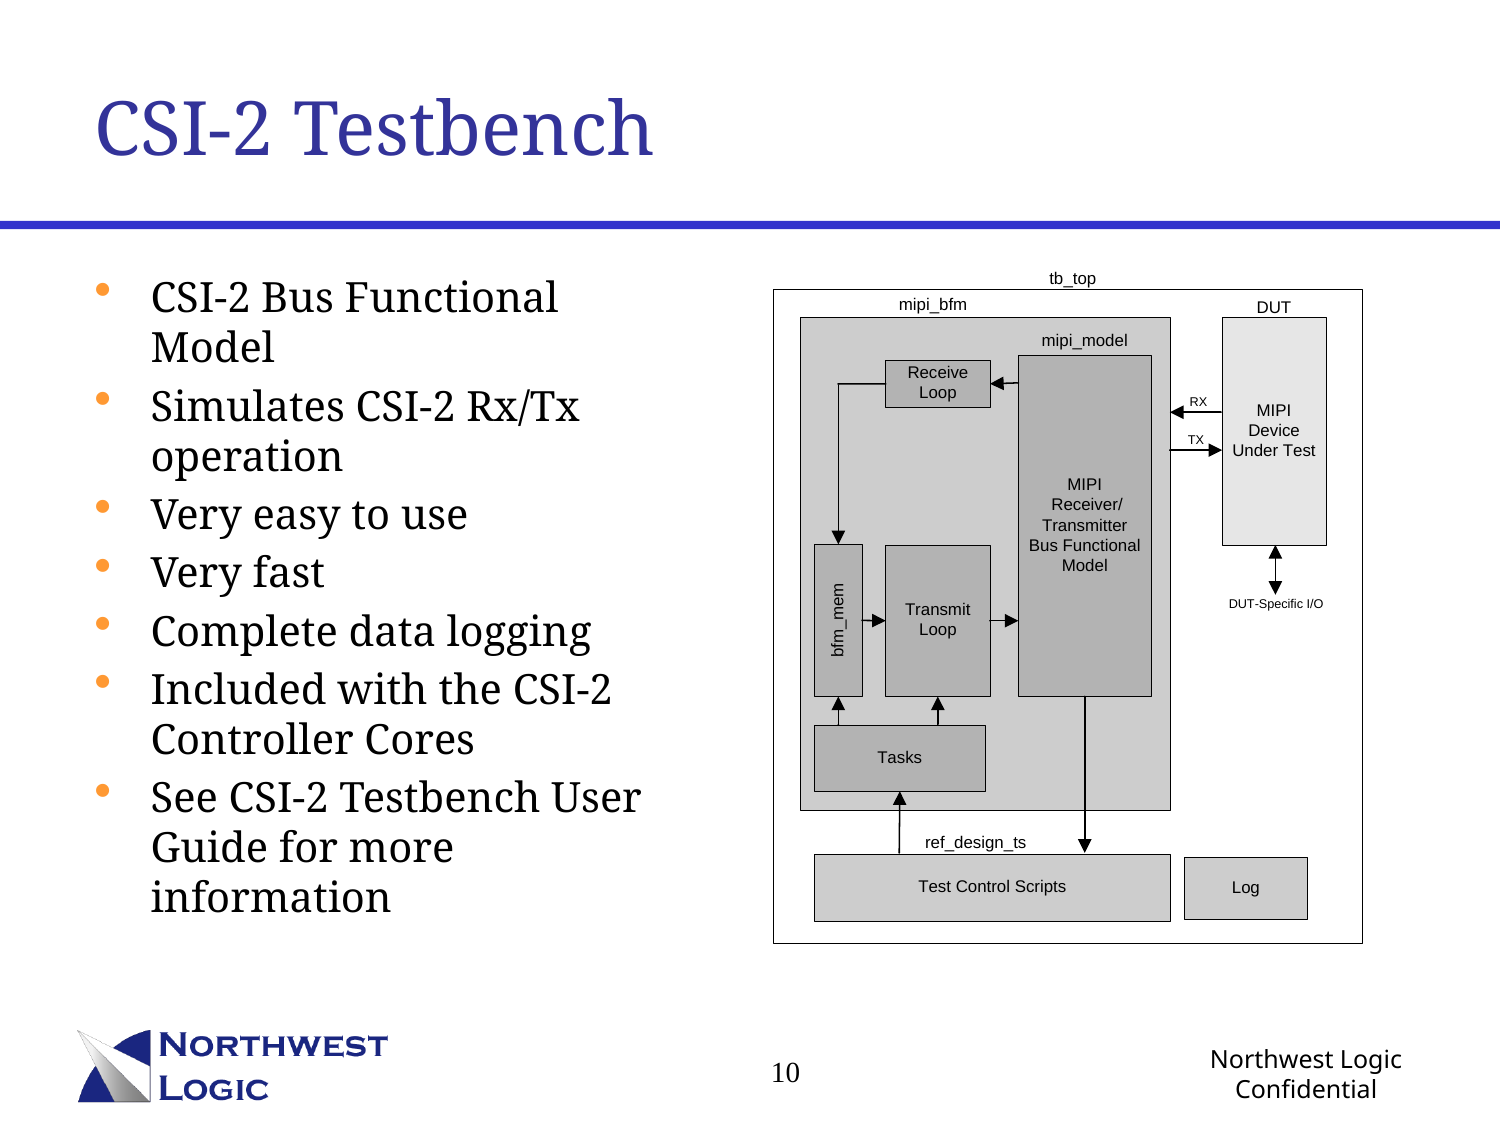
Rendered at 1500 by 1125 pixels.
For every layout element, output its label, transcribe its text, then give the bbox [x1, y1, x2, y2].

picture [77, 1024, 388, 1109]
list CSI-2 Bus Functional Model Simulates CSI-2 Rx/Tx operation Very easy to use Very fast Complete data logging Included with the CSI-2 Controller Cores See CSI-2 Testbench User Guide for more information [79, 263, 688, 1001]
title CSI-2 Testbench [79, 33, 1444, 217]
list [754, 264, 1405, 946]
slide_number 10 [746, 1045, 816, 1098]
